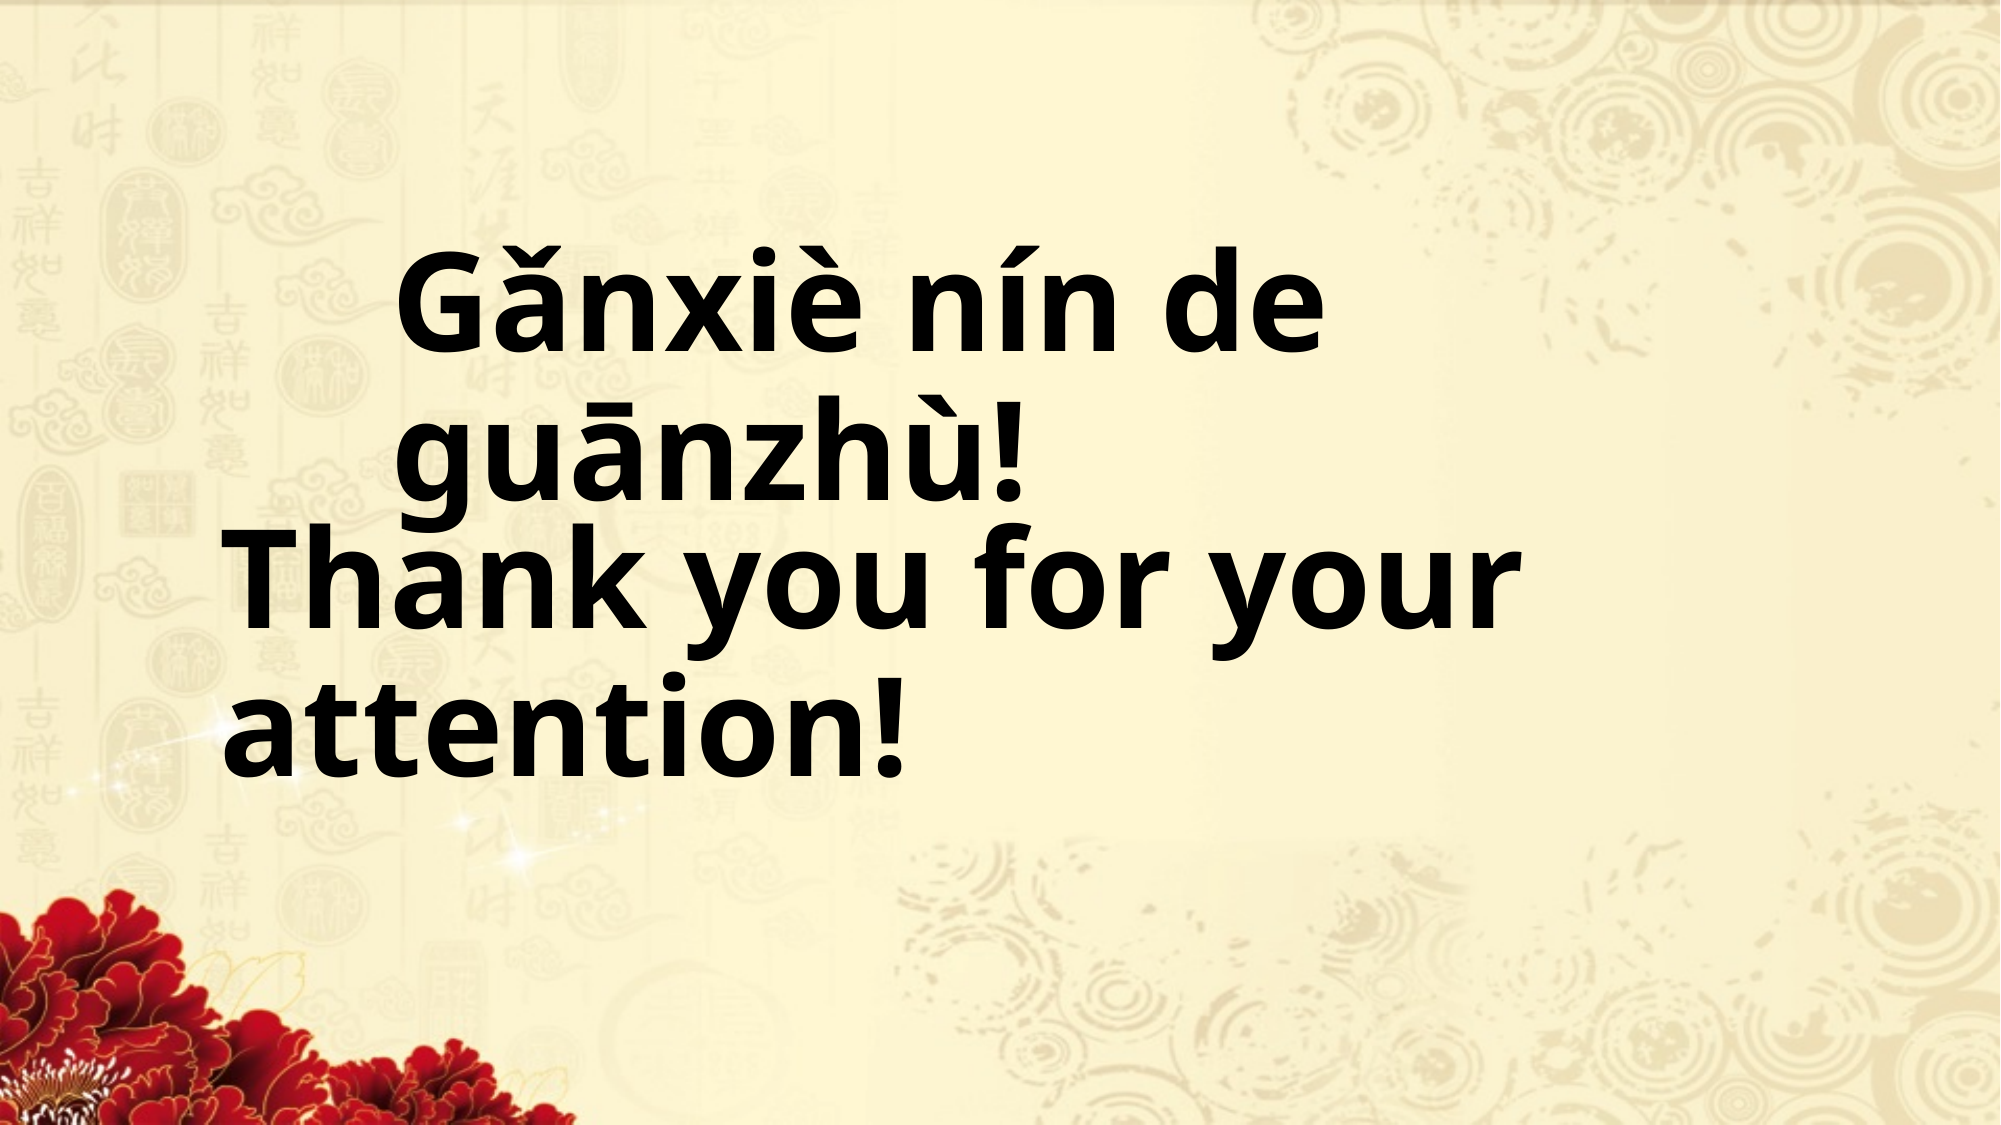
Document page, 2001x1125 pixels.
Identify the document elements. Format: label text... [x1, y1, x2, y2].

text_box Gǎnxiè nín de guānzhù! [376, 243, 1853, 520]
title Thank you for your attention! [204, 519, 1913, 797]
picture [0, 0, 2001, 1125]
